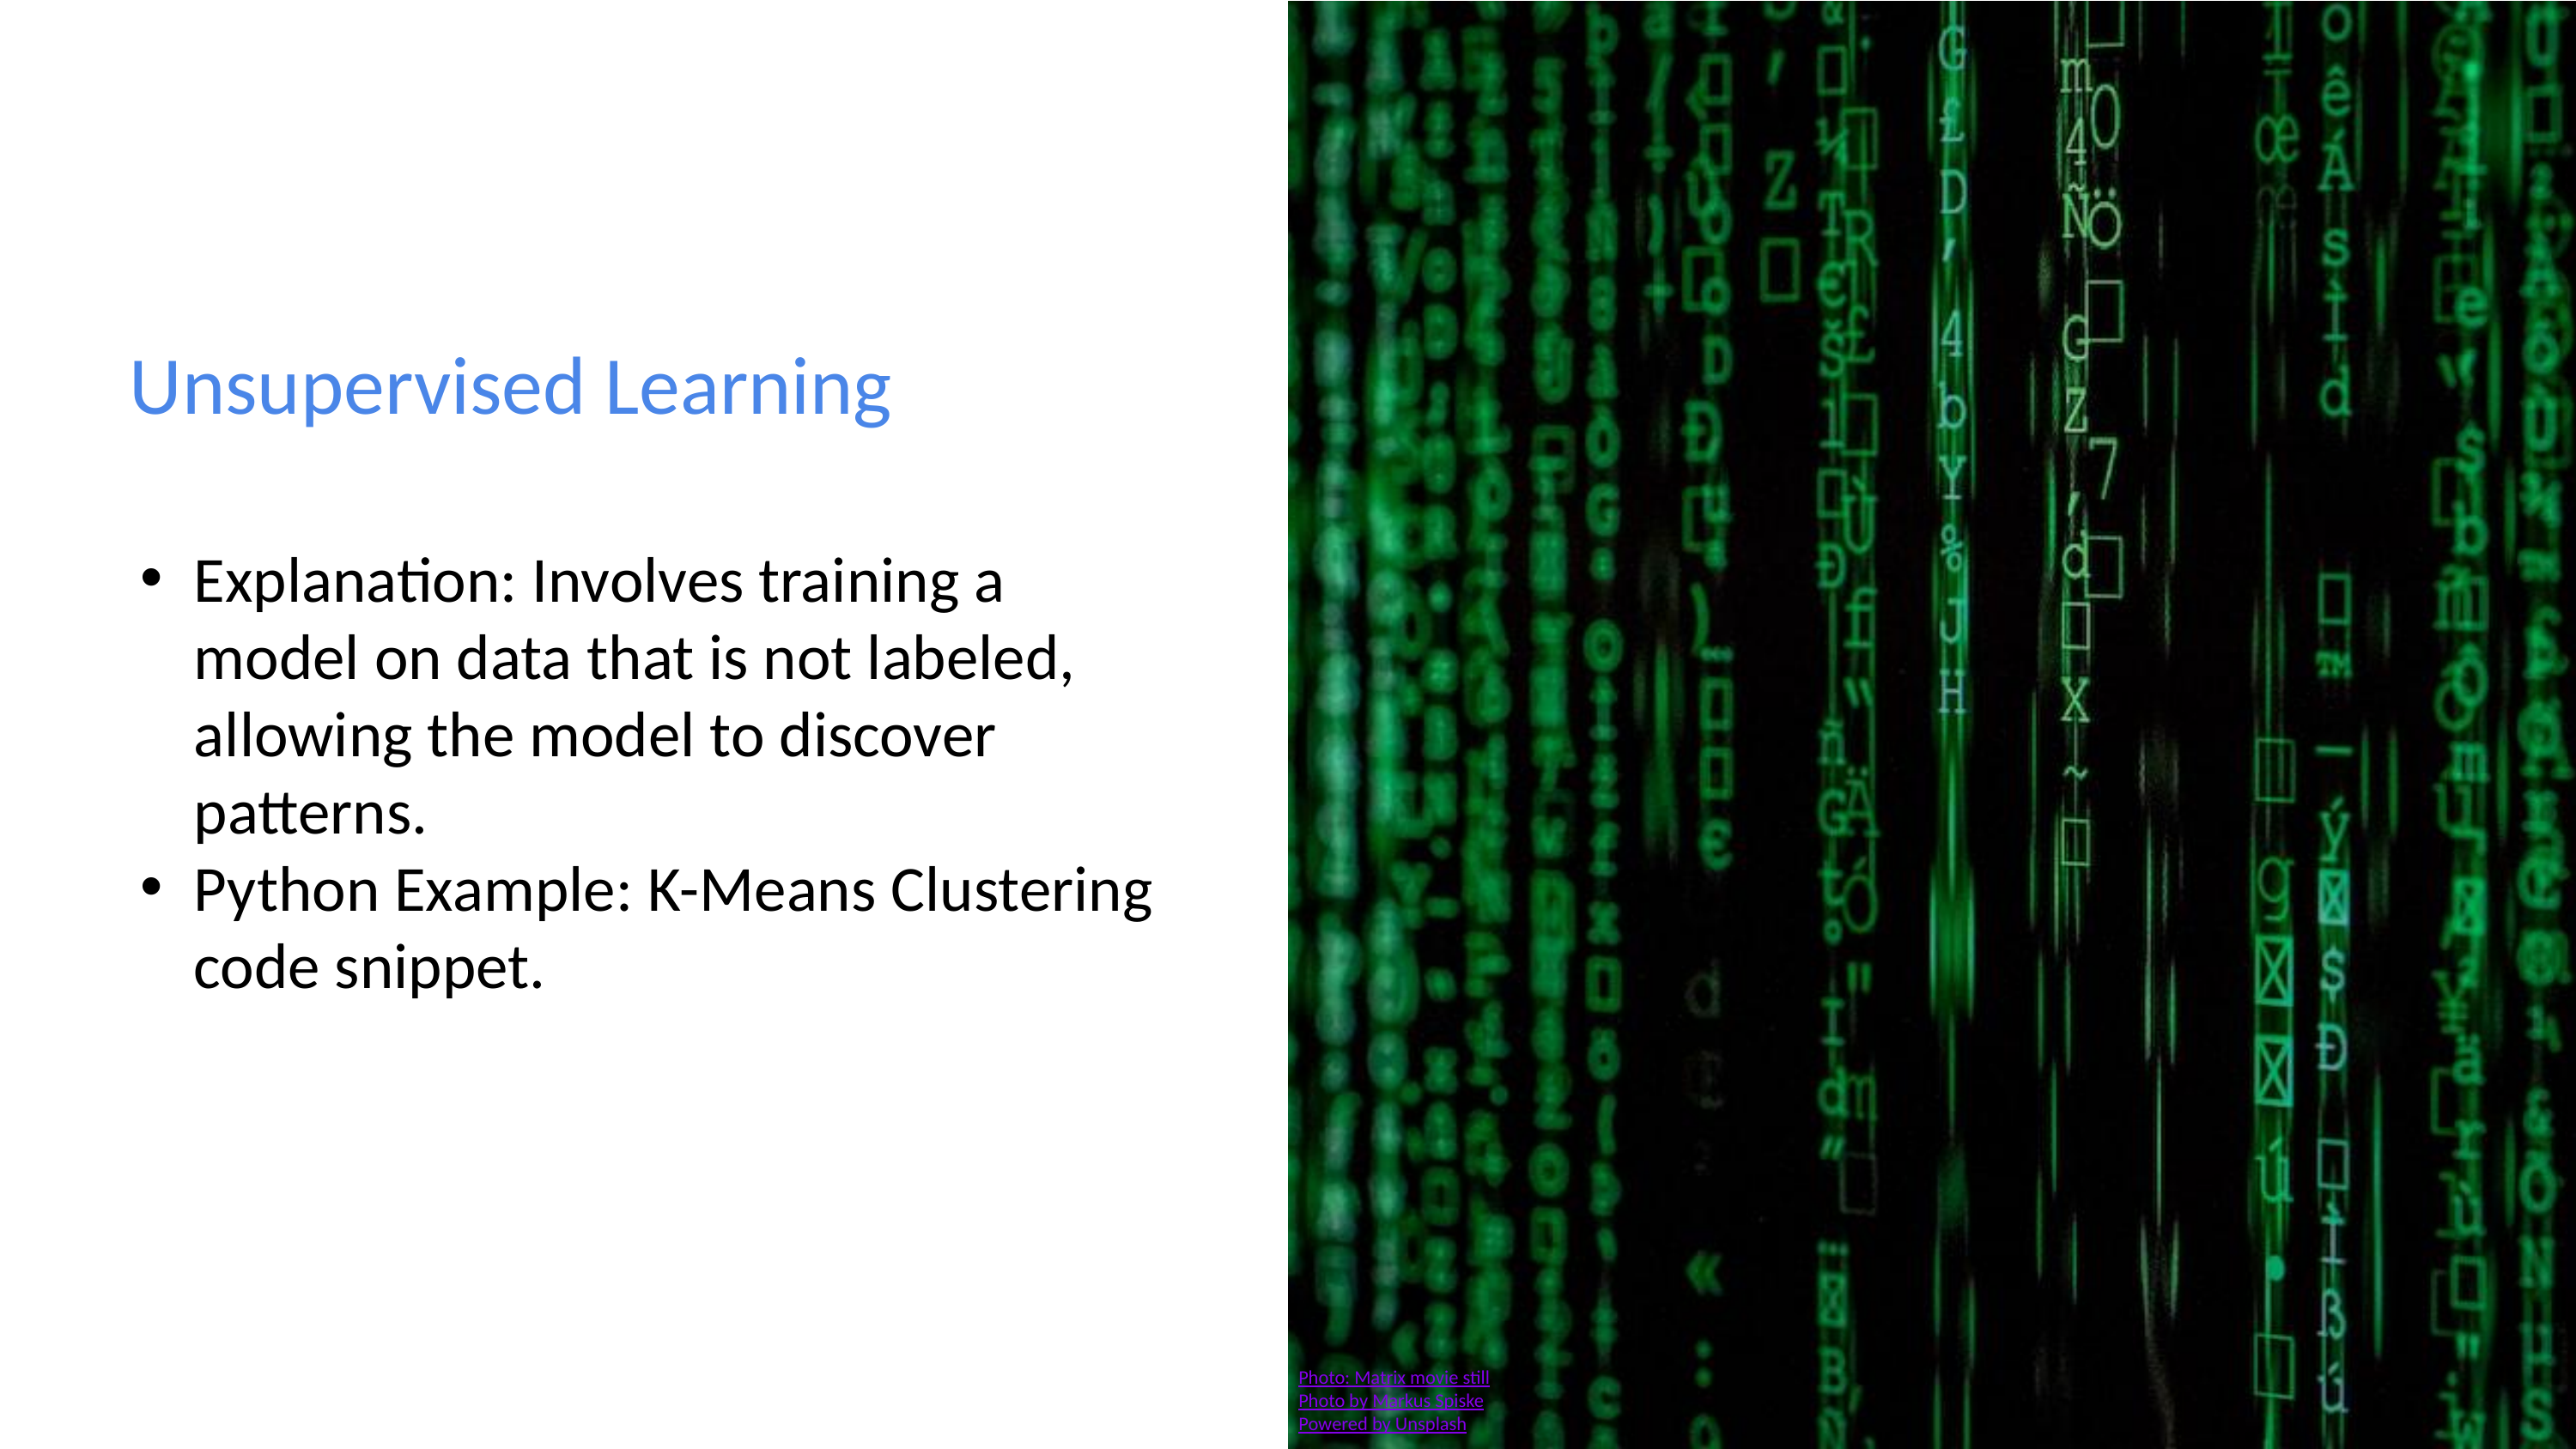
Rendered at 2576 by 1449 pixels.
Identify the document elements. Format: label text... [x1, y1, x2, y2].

title Unsupervised Learning [129, 318, 1190, 525]
list Explanation: Involves training a model on data that is not labeled, allowing the model to discover patterns. Python Example: K-Means Clustering code snippet. [129, 525, 1190, 1352]
picture [1287, 0, 2576, 1449]
